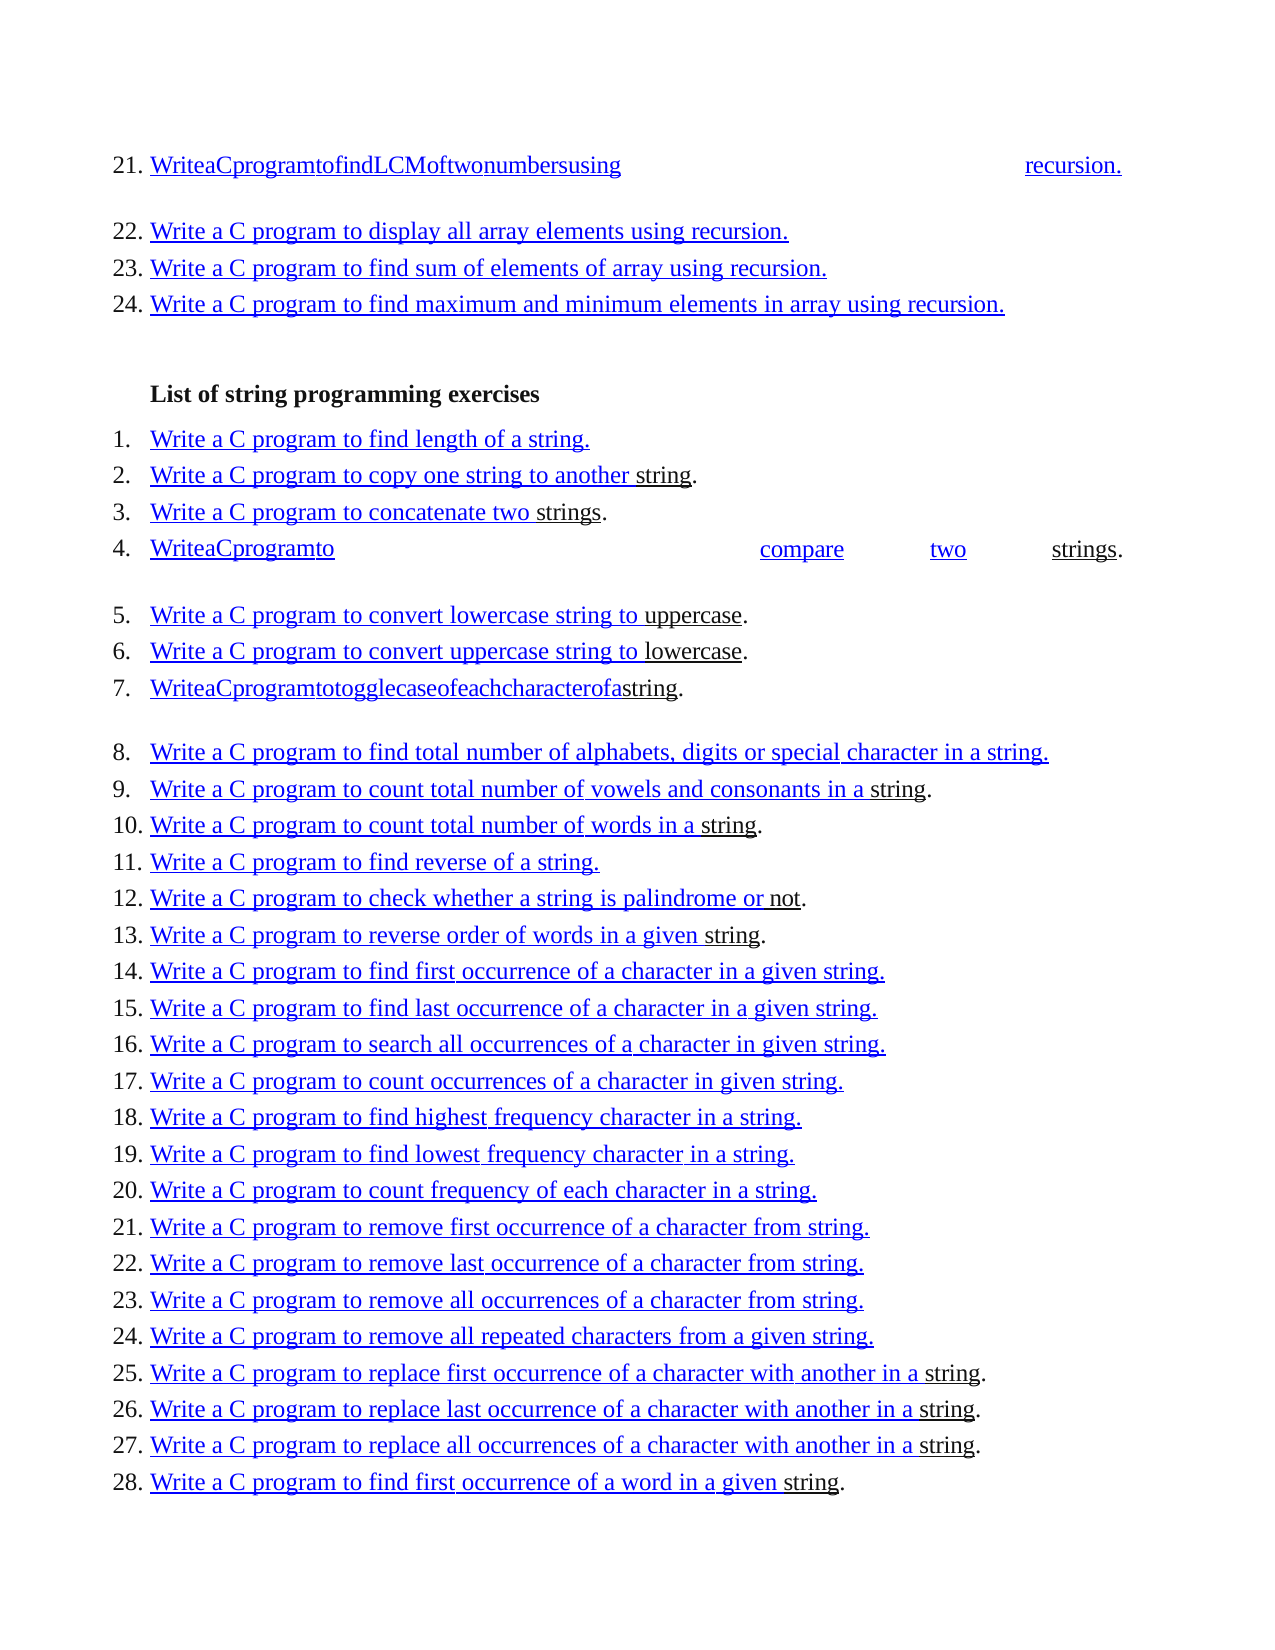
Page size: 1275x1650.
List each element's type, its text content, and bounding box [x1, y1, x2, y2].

text_box List of string programming exercises Write a C program to find length of a string. Write a C program to copy one string to another string. Write a C program to concatenate two strings. Write a C program to Write a C program to convert lowercase string to uppercase. Write a C program to convert uppercase string to lowercase. Write a C program to toggle case of each character of a string. [110, 361, 1128, 702]
text_box recursion. [1022, 146, 1127, 179]
text_box Write a C program to find LCM of two numbers using Write a C program to display all array elements using recursion. Write a C program to find sum of elements of array using recursion. Write a C program to find maximum and minimum elements in array using recursion. [110, 146, 1011, 318]
text_box Write a C program to find total number of alphabets, digits or special character in a string. Write a C program to count total number of vowels and consonants in a string. Write a C program to count total number of words in a string. Write a C program to find reverse of a string. Write a C program to check whether a string is palindrome or not. Write a C program to reverse order of words in a given string. Write a C program to find first occurrence of a character in a given string. Write a C program to find last occurrence of a character in a given string. Write a C program to search all occurrences of a character in given string. Write a C program to count occurrences of a character in given string. Write a C program to find highest frequency character in a string. Write a C program to find lowest frequency character in a string. Write a C program to count frequency of each character in a string. Write a C program to remove first occurrence of a character from string. Write a C program to remove last occurrence of a character from string. Write a C program to remove all occurrences of a character from string. Write a C program to remove all repeated characters from a given string. Write a C program to replace first occurrence of a character with another in a string. Write a C program to replace last occurrence of a character with another in a string. Write a C program to replace all occurrences of a character with another in a string. Write a C program to find first occurrence of a word in a given string. [110, 727, 1055, 1496]
